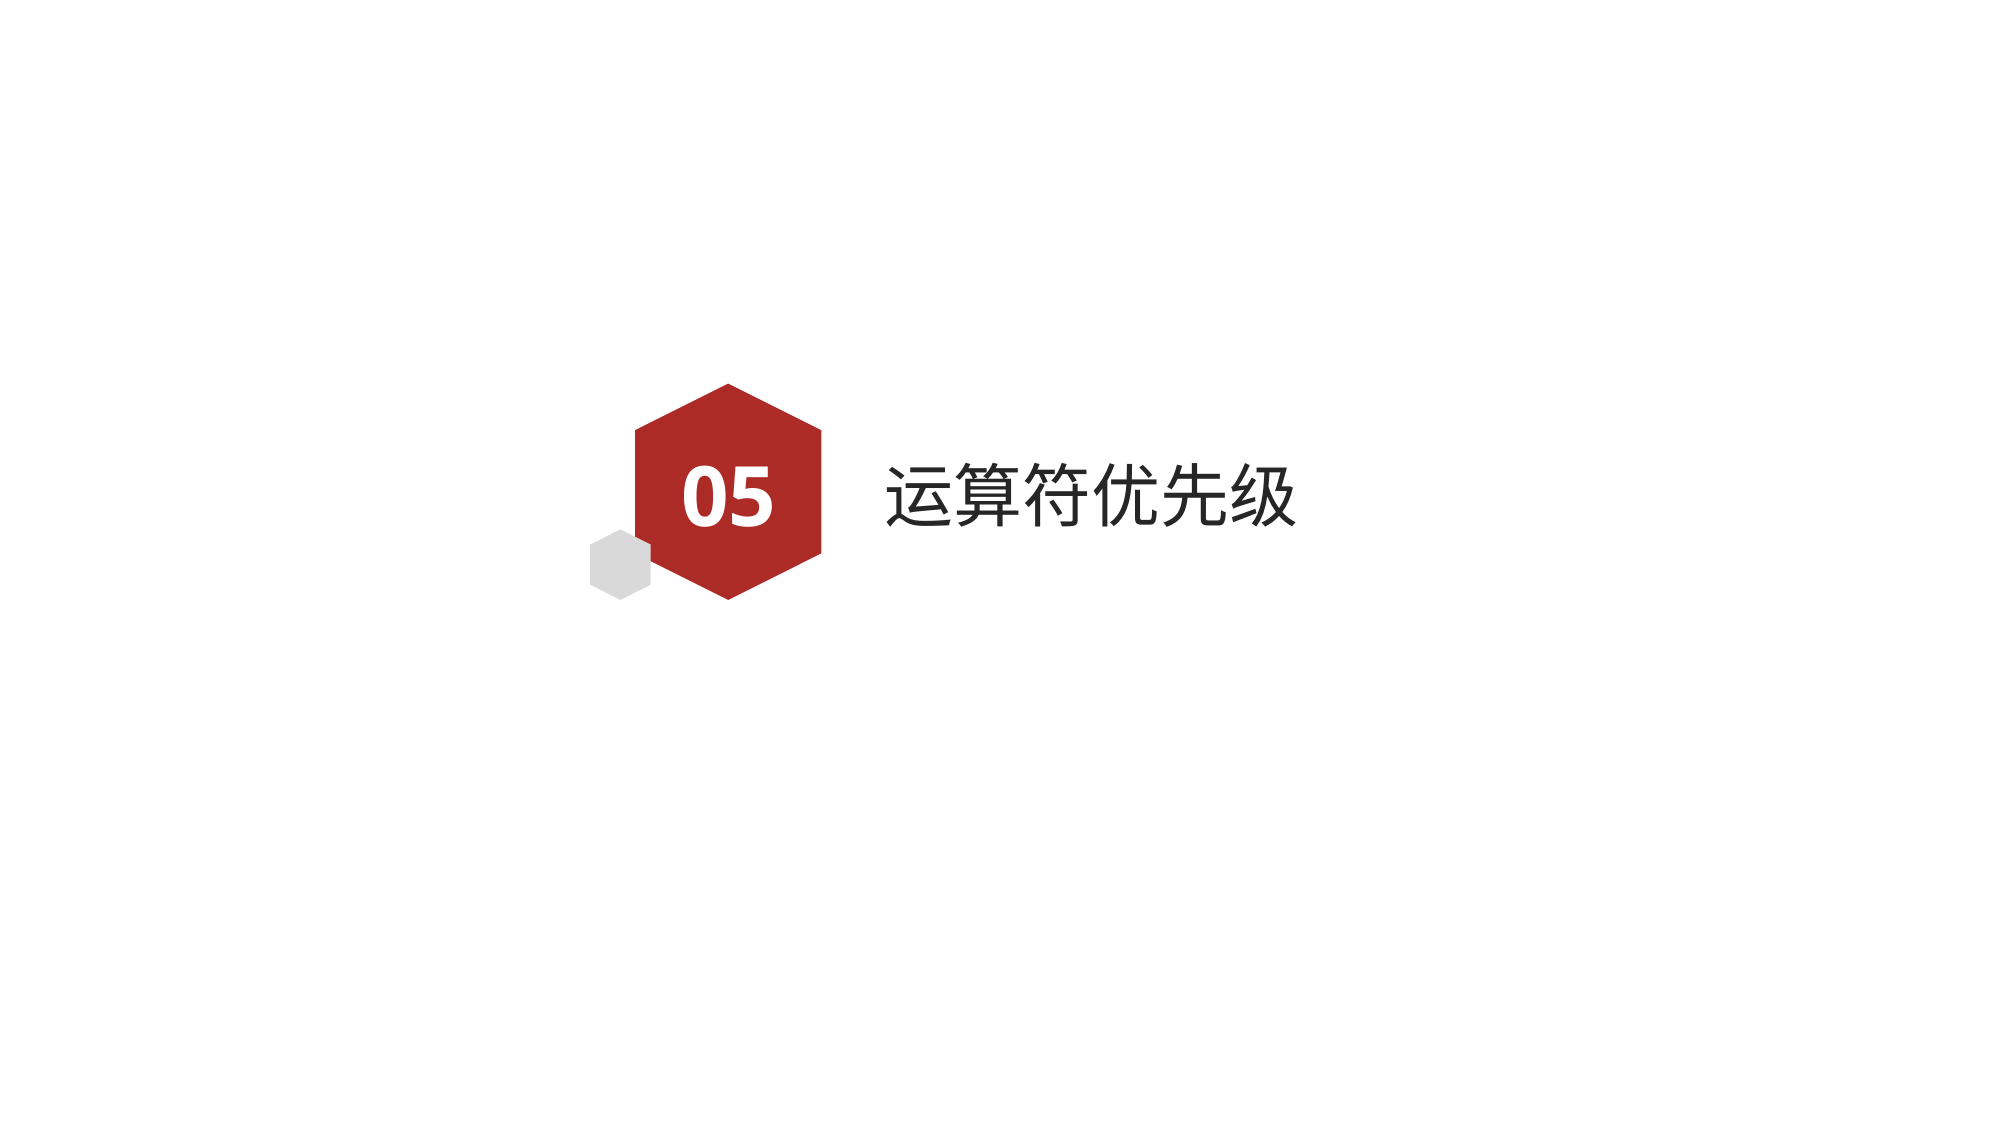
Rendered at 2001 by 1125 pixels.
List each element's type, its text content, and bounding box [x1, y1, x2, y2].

list 05 [636, 404, 822, 594]
title 运算符优先级 [869, 454, 1973, 545]
